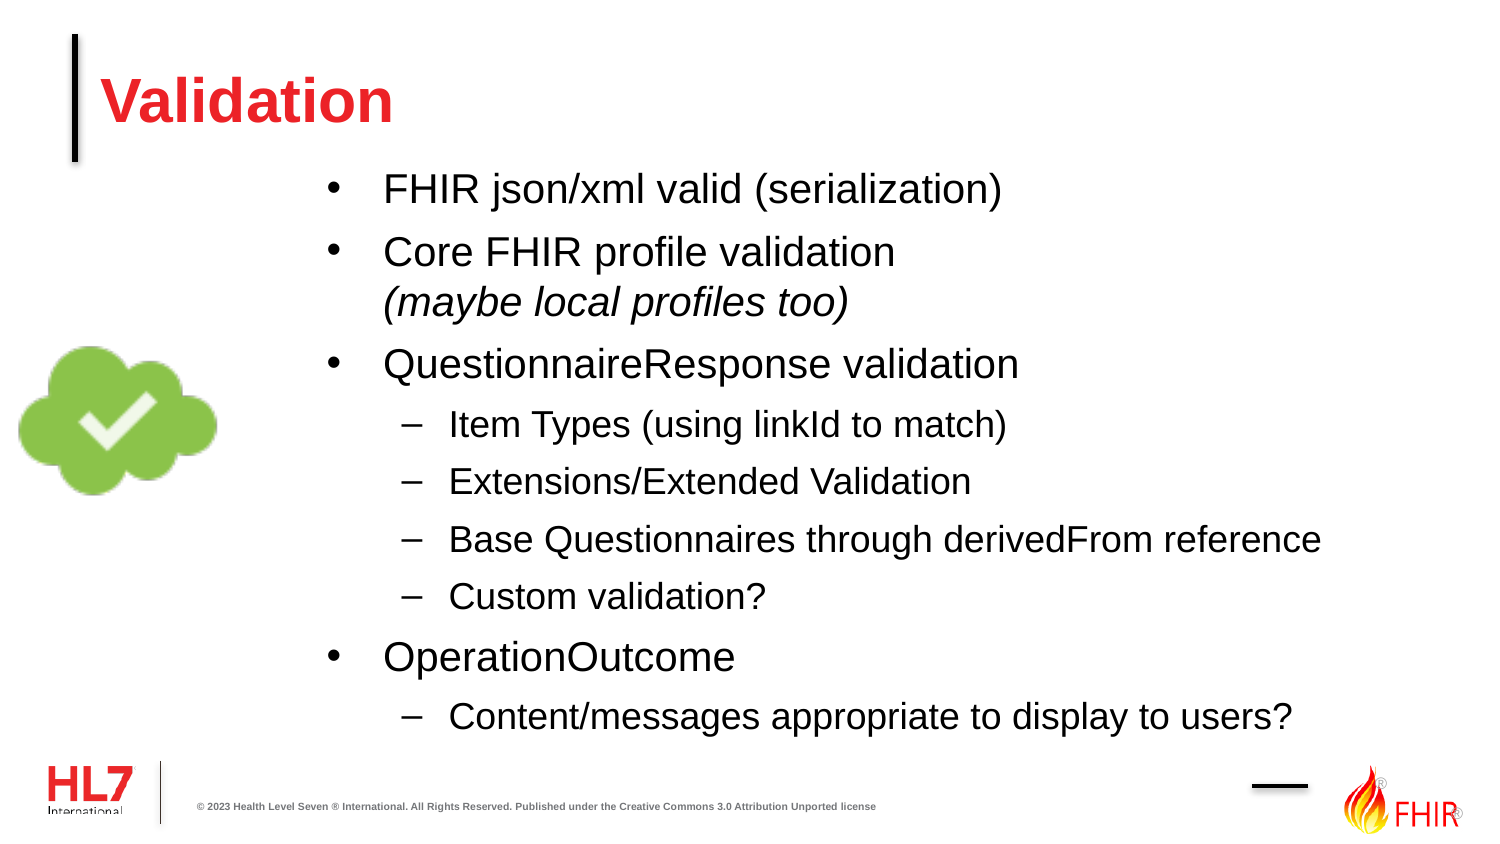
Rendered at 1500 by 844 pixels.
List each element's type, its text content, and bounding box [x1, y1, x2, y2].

picture [1339, 760, 1463, 837]
title Validation [100, 33, 1451, 163]
footer © 2023 Health Level Seven ® International. All Rights Reserved. Published under the Creative Commons 3.0 Attribution Unported license [196, 786, 941, 813]
picture [0, 313, 237, 531]
list FHIR json/xml valid (serialization) Core FHIR profile validation (maybe local profiles too) QuestionnaireResponse validation Item Types (using linkId to match) Extensions/Extended Validation Base Questionnaires through derivedFrom reference Custom validation? OperationOutcome Content/messages appropriate to display to users? [326, 162, 1500, 714]
